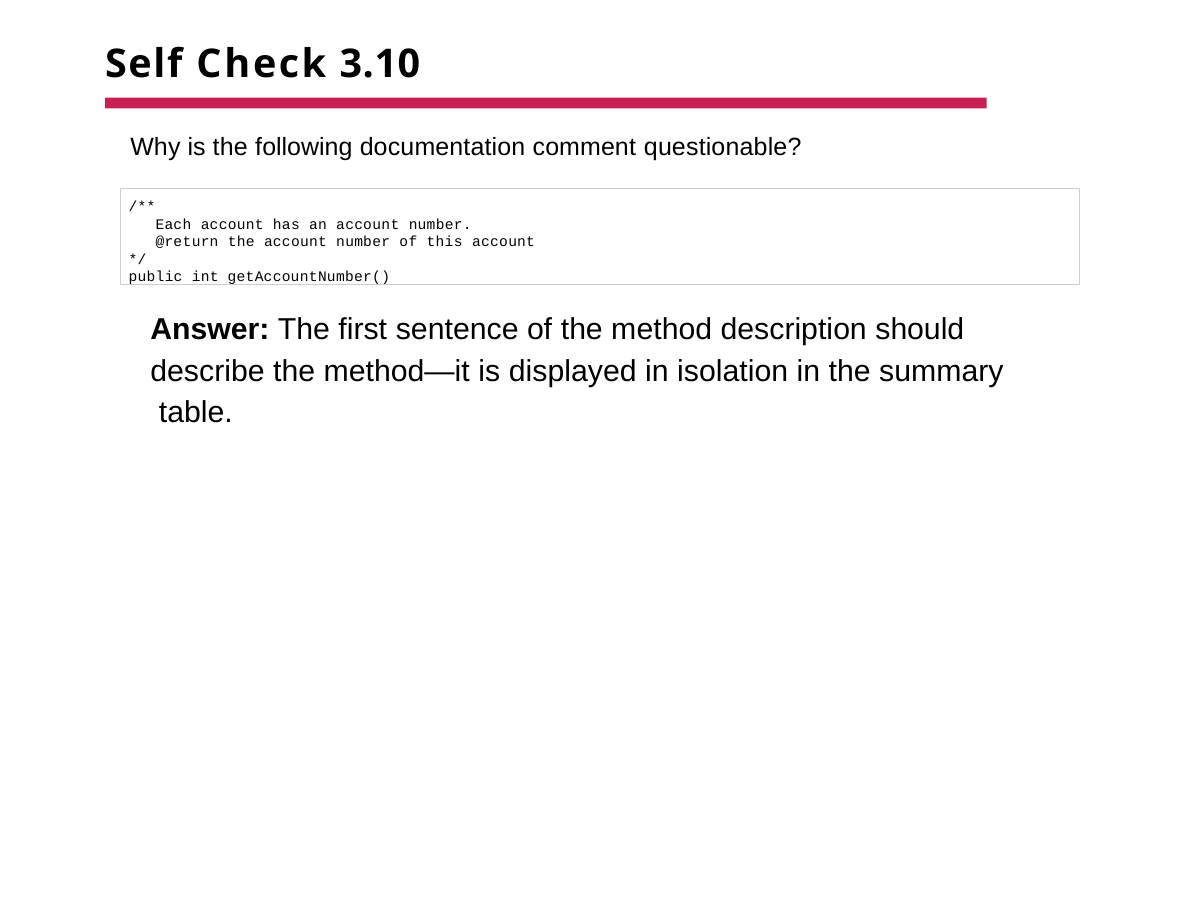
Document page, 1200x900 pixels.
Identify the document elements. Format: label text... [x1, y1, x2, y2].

title Self Check 3.10 [102, 37, 1097, 188]
text_box Answer: The first sentence of the method description should describe the method—it is displayed in isolation in the summary table. [148, 303, 1007, 429]
text_box /** Each account has an account number. @return the account number of this account */ public int getAccountNumber() [120, 188, 1080, 285]
text_box Why is the following documentation comment questionable? [128, 130, 803, 161]
